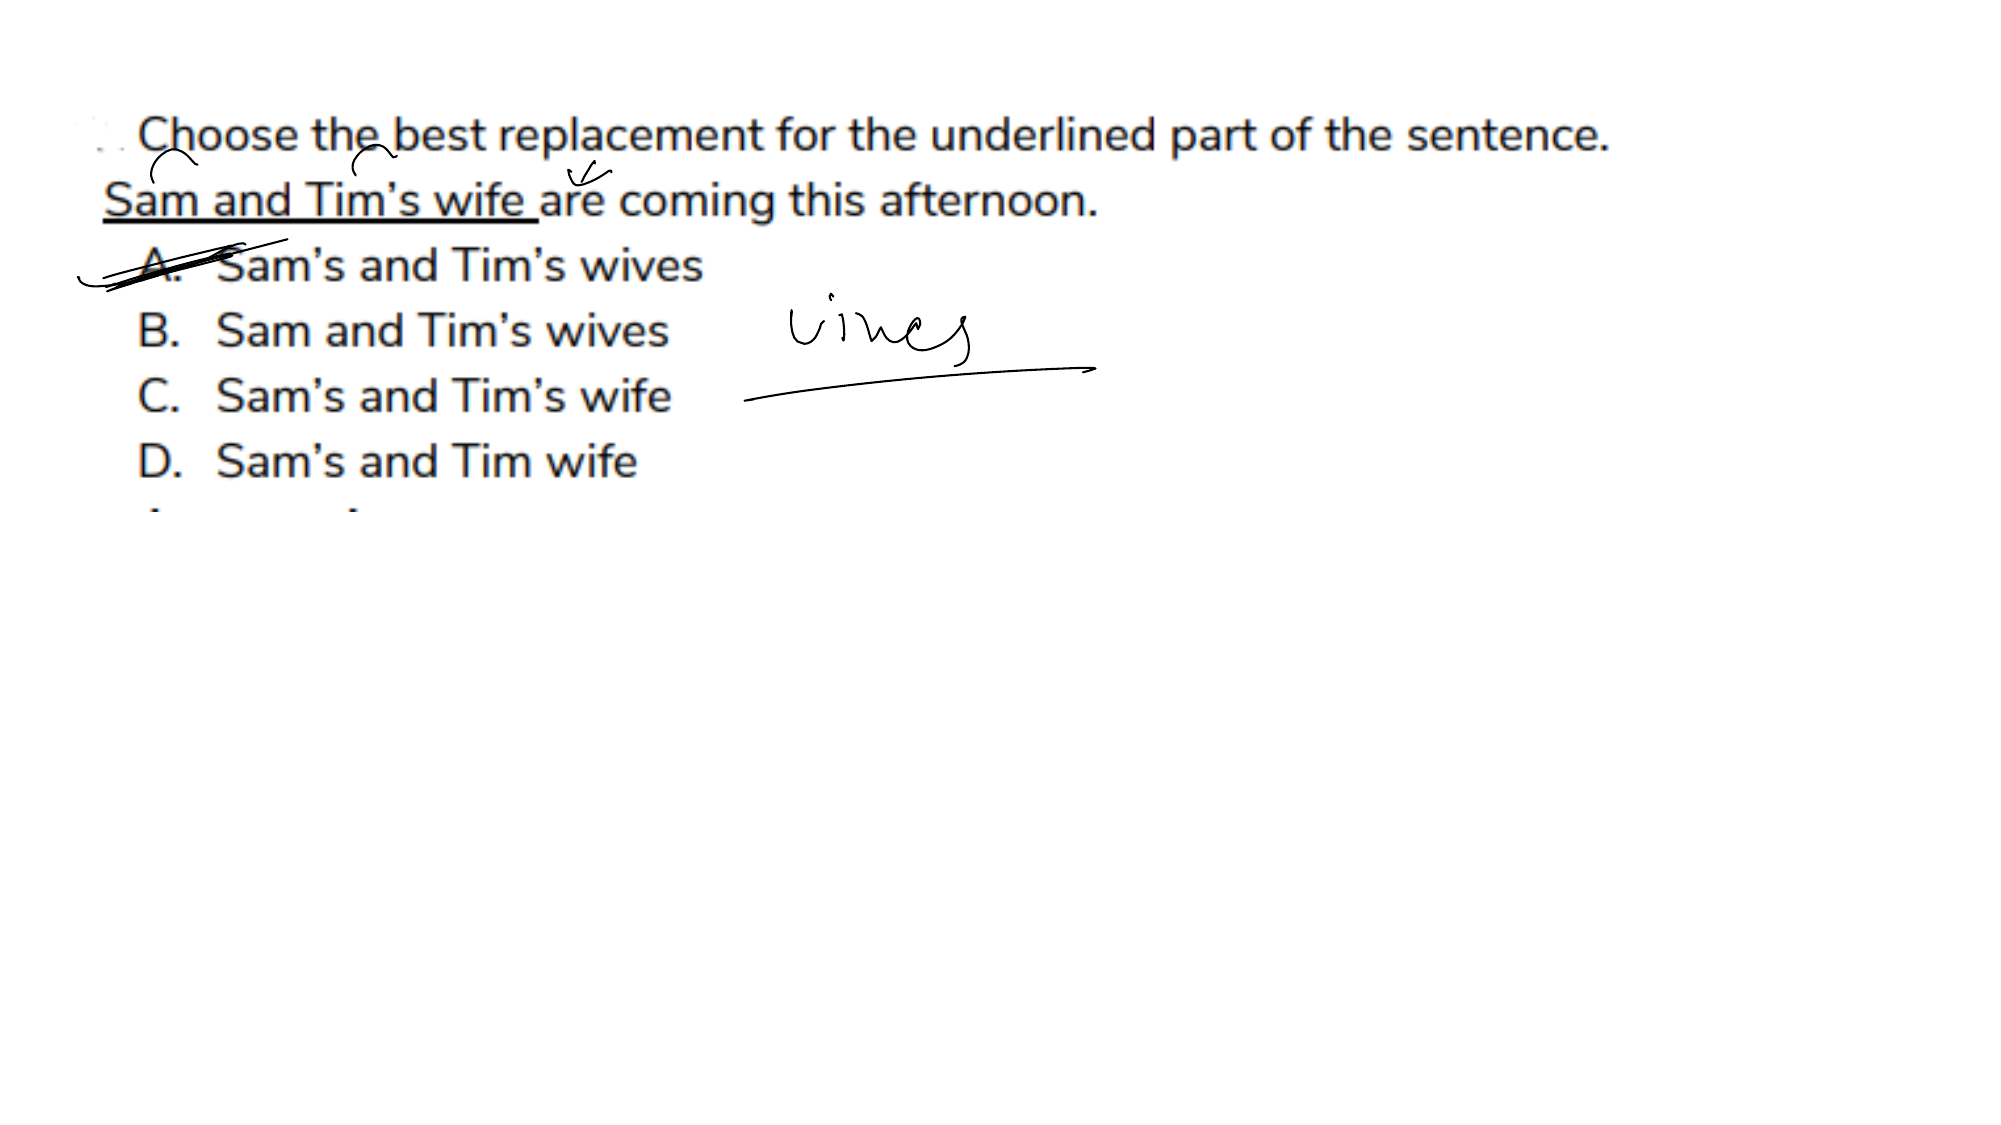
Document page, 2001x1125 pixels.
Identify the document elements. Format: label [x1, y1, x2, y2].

picture [29, 65, 1646, 512]
